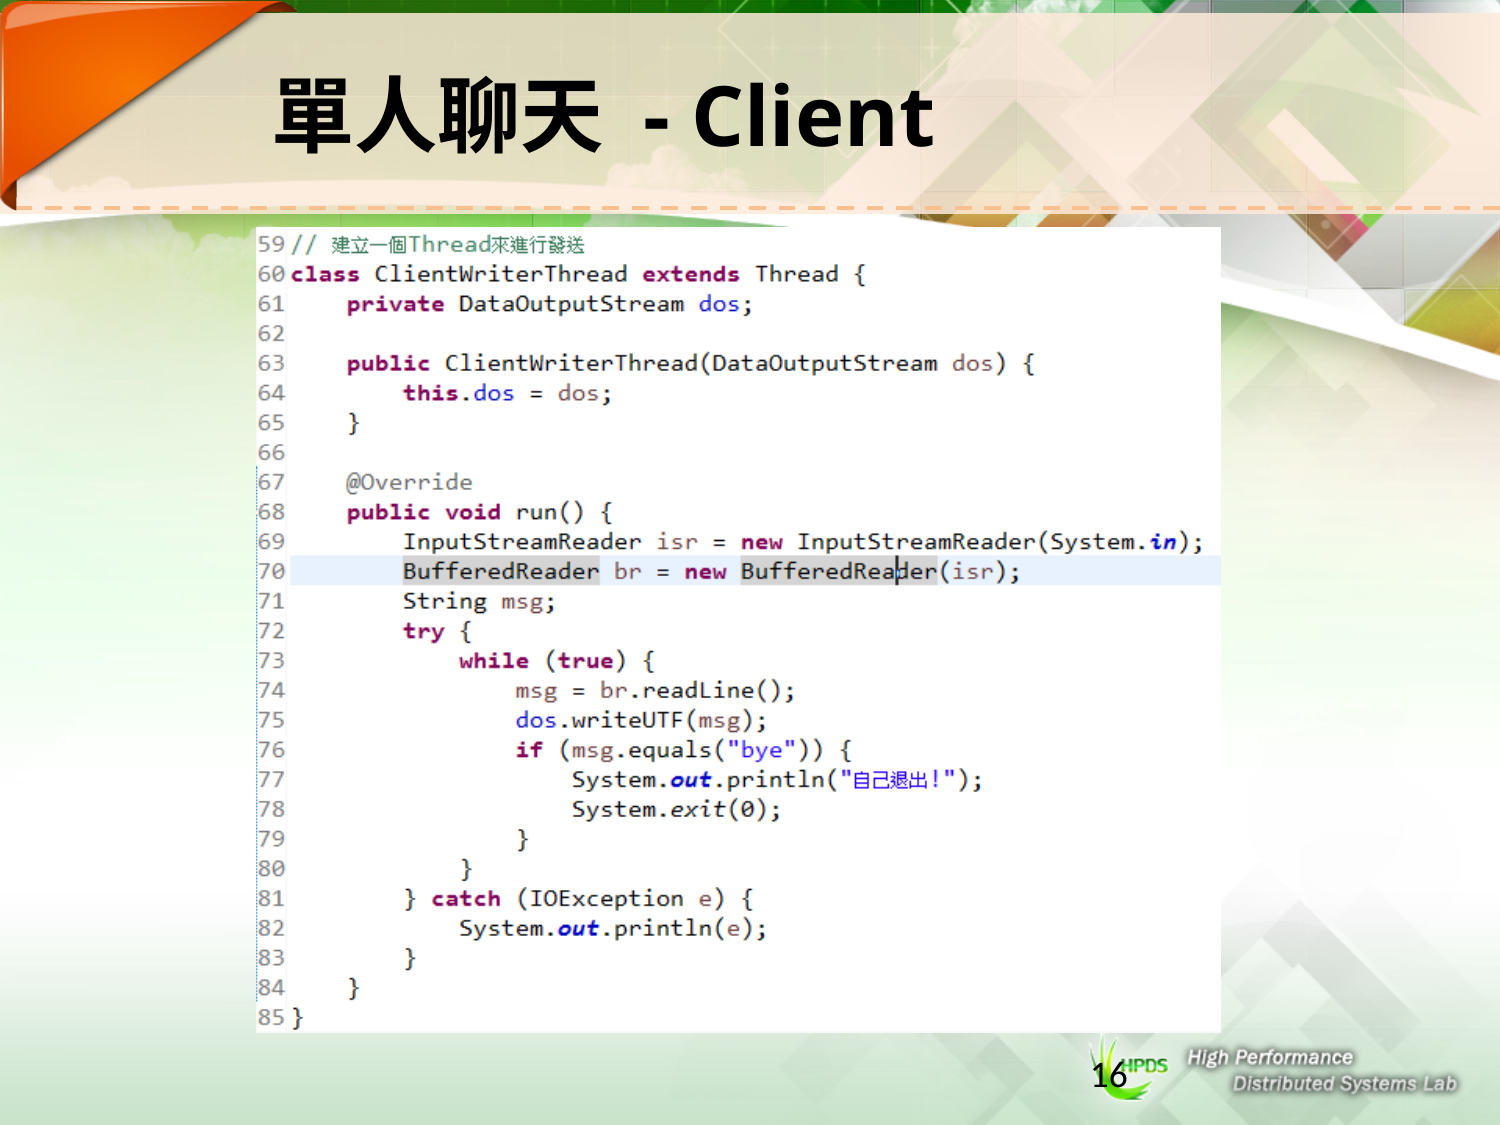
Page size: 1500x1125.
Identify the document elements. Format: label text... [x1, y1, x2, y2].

text_box [312, 11, 1500, 21]
title 單人聊天 - Client [312, 21, 1500, 206]
slide_number 16 [1074, 1042, 1425, 1103]
picture [0, 0, 1500, 1125]
